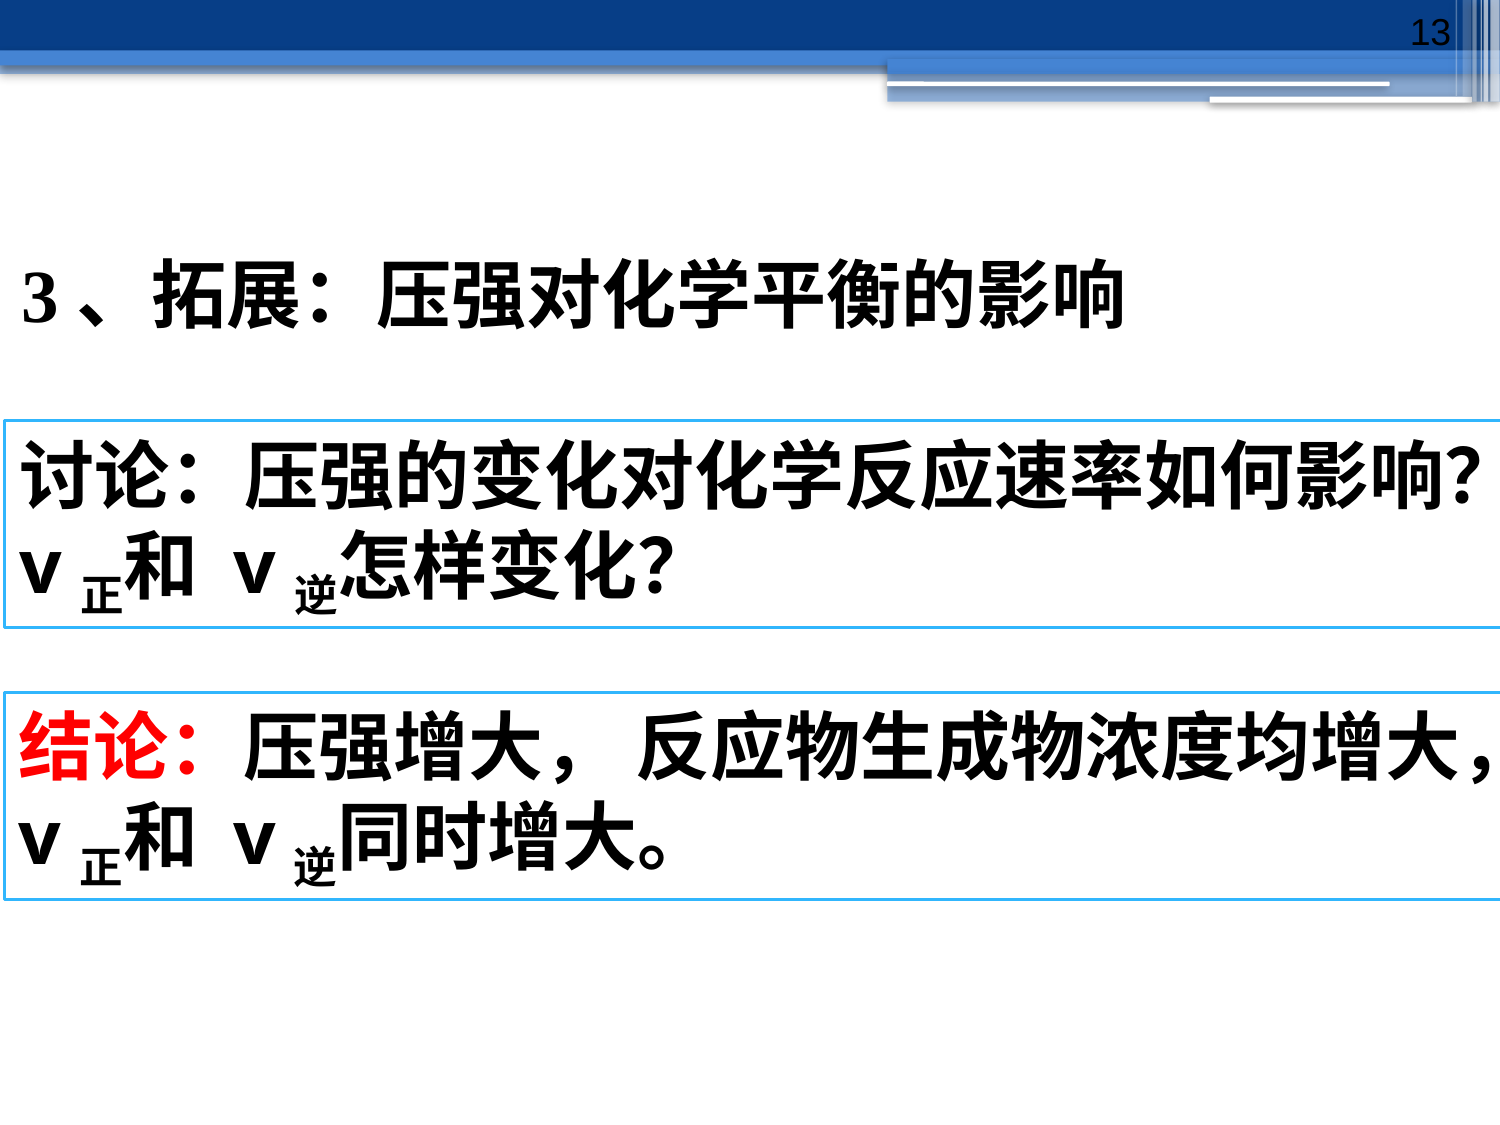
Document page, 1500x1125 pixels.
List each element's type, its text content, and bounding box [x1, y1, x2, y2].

slide_number 13 [1341, 0, 1466, 61]
text_box 讨论：压强的变化对化学反应速率如何影响？ v正和 v逆怎样变化？ [3, 419, 1500, 629]
text_box 结论：压强增大， 反应物生成物浓度均增大，v正和 v逆同时增大。 [3, 691, 1500, 901]
text_box 3、拓展：压强对化学平衡的影响 [6, 239, 1142, 345]
